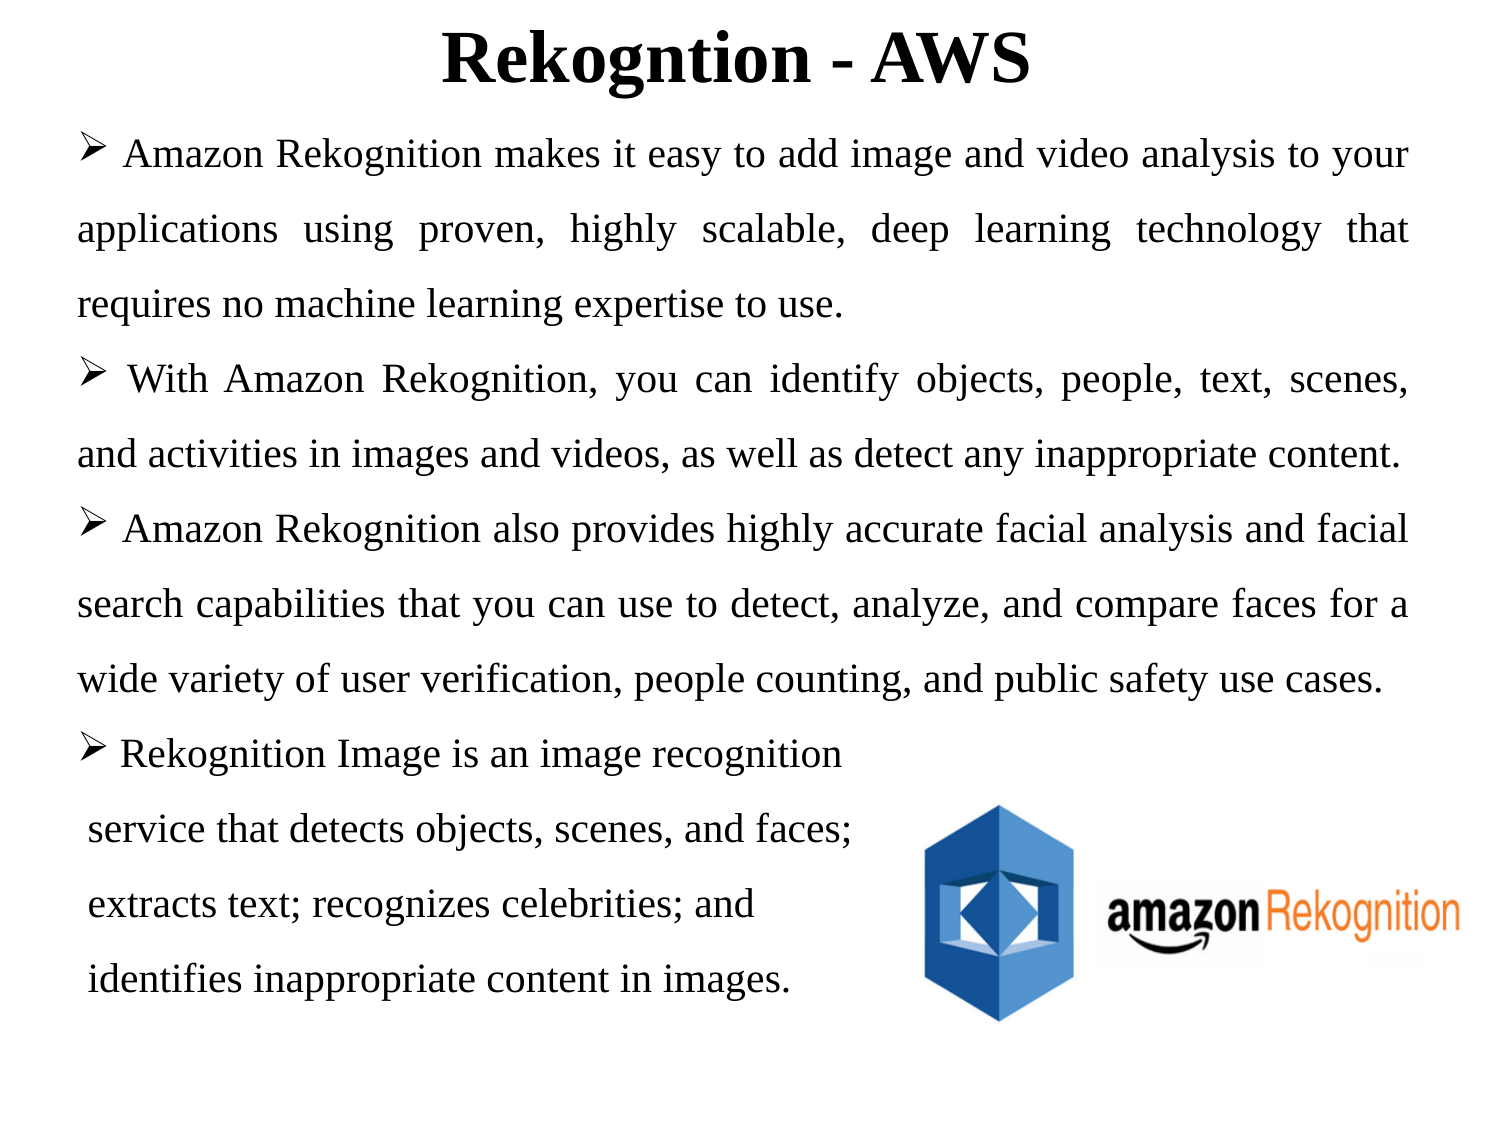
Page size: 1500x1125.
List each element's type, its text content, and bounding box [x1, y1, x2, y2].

picture [878, 702, 1500, 1125]
text_box Rekogntion - AWS [246, 0, 1266, 93]
text_box Amazon Rekognition makes it easy to add image and video analysis to your applications using proven, highly scalable, deep learning technology that requires no machine learning expertise to use. With Amazon Rekognition, you can identify objects, people, text, scenes, and activities in images and videos, as well as detect any inappropriate content. Amazon Rekognition also provides highly accurate facial analysis and facial search capabilities that you can use to detect, analyze, and compare faces for a wide variety of user verification, people counting, and public safety use cases. Rekognition Image is an image recognition service that detects objects, scenes, and faces; extracts text; recognizes celebrities; and identifies inappropriate content in images. [62, 93, 1425, 1084]
